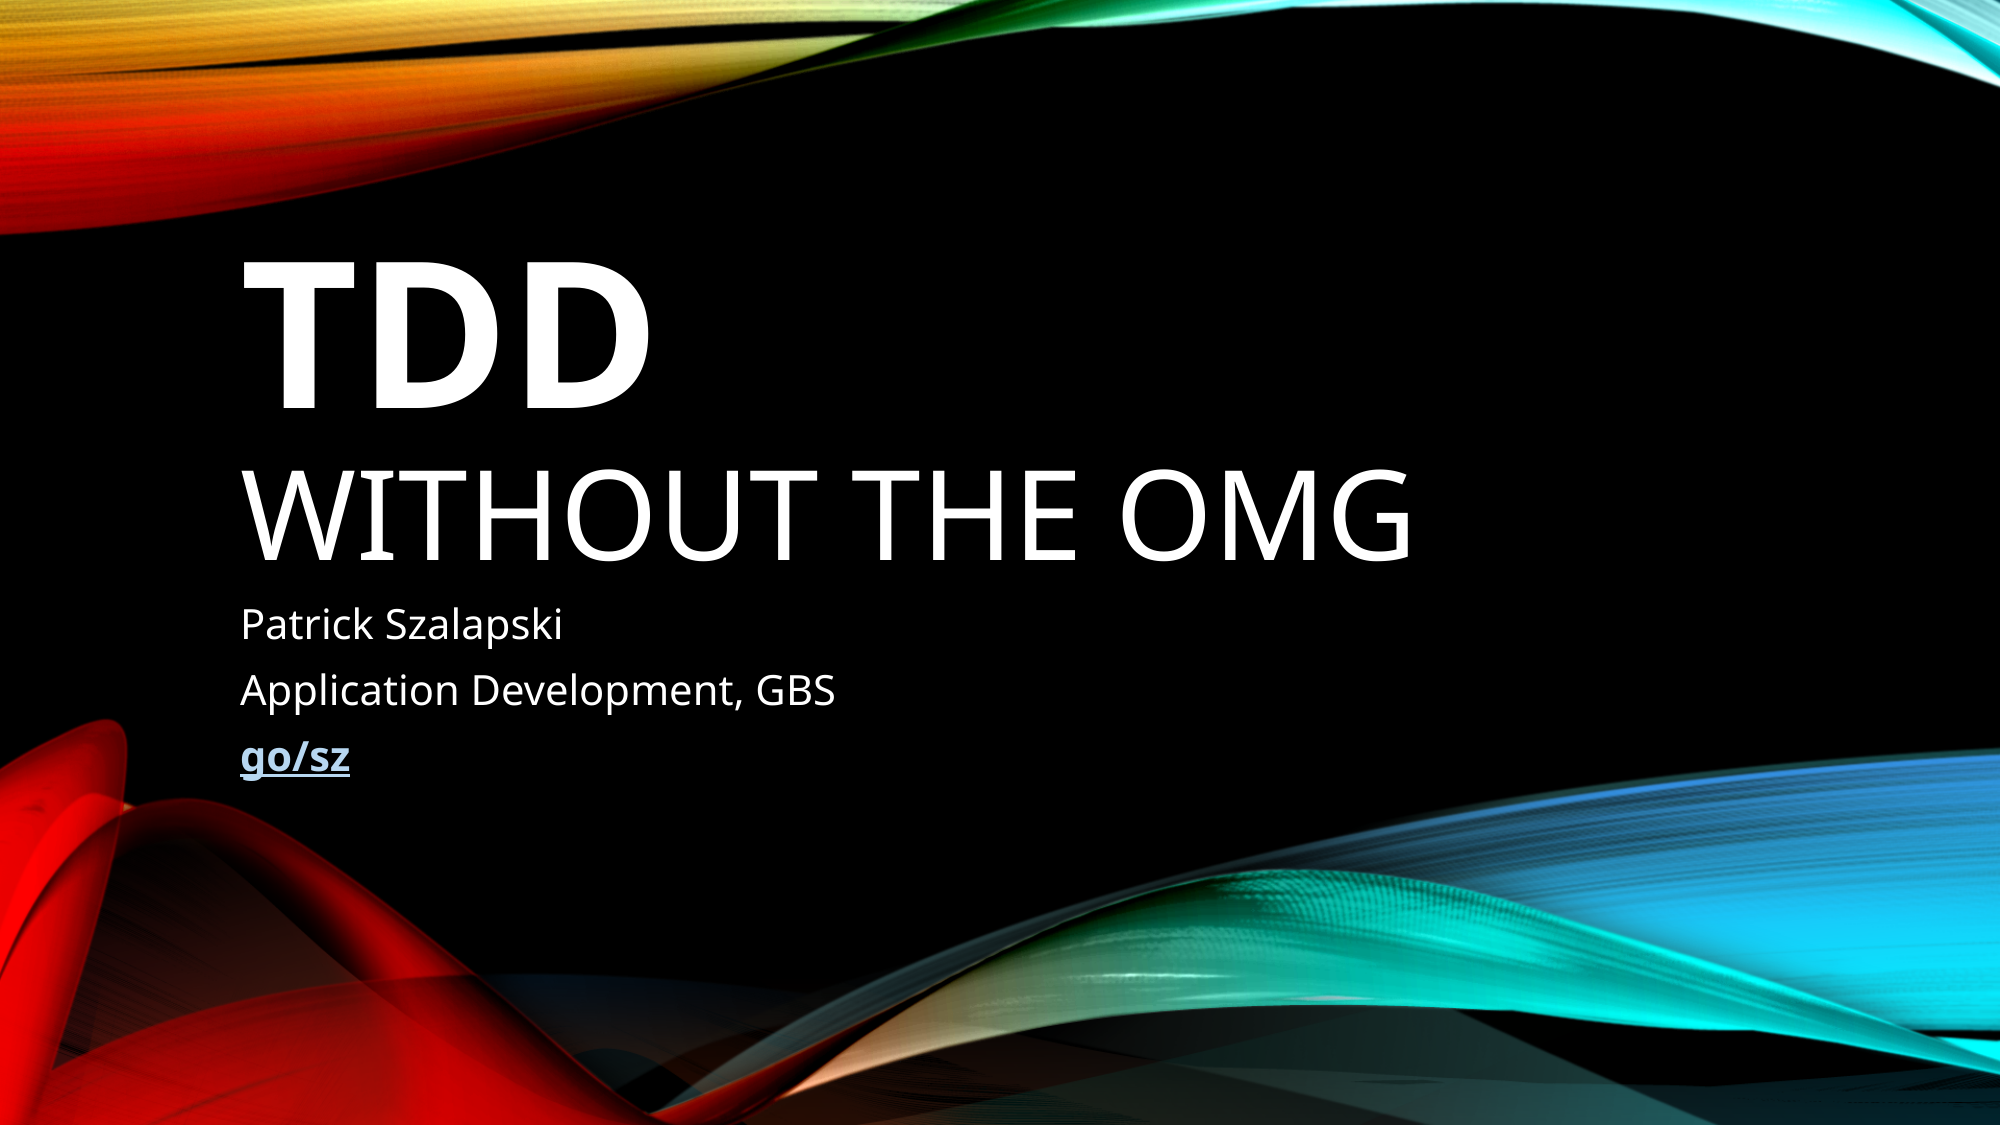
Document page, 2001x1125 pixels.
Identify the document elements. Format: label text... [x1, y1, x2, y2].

title TDD WITHOUT THE OMG [225, 201, 1775, 595]
picture [0, 0, 2000, 237]
subtitle Patrick Szalapski Application Development, GBS go/sz [225, 595, 1775, 870]
picture [0, 717, 2000, 1125]
